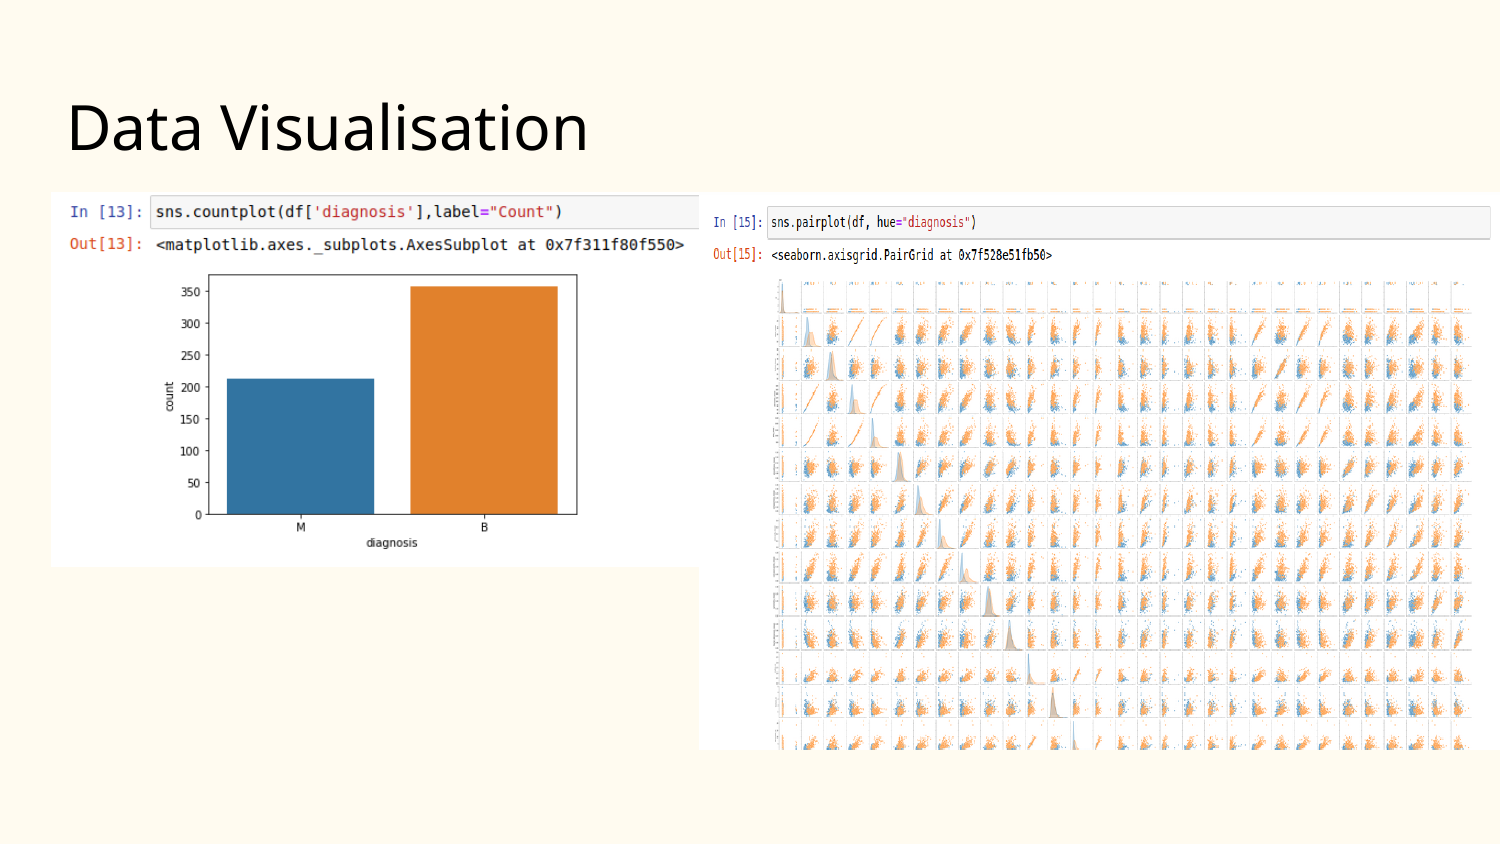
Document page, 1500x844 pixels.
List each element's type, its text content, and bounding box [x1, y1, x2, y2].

picture [50, 191, 1500, 750]
title Data Visualisation [51, 72, 1449, 174]
